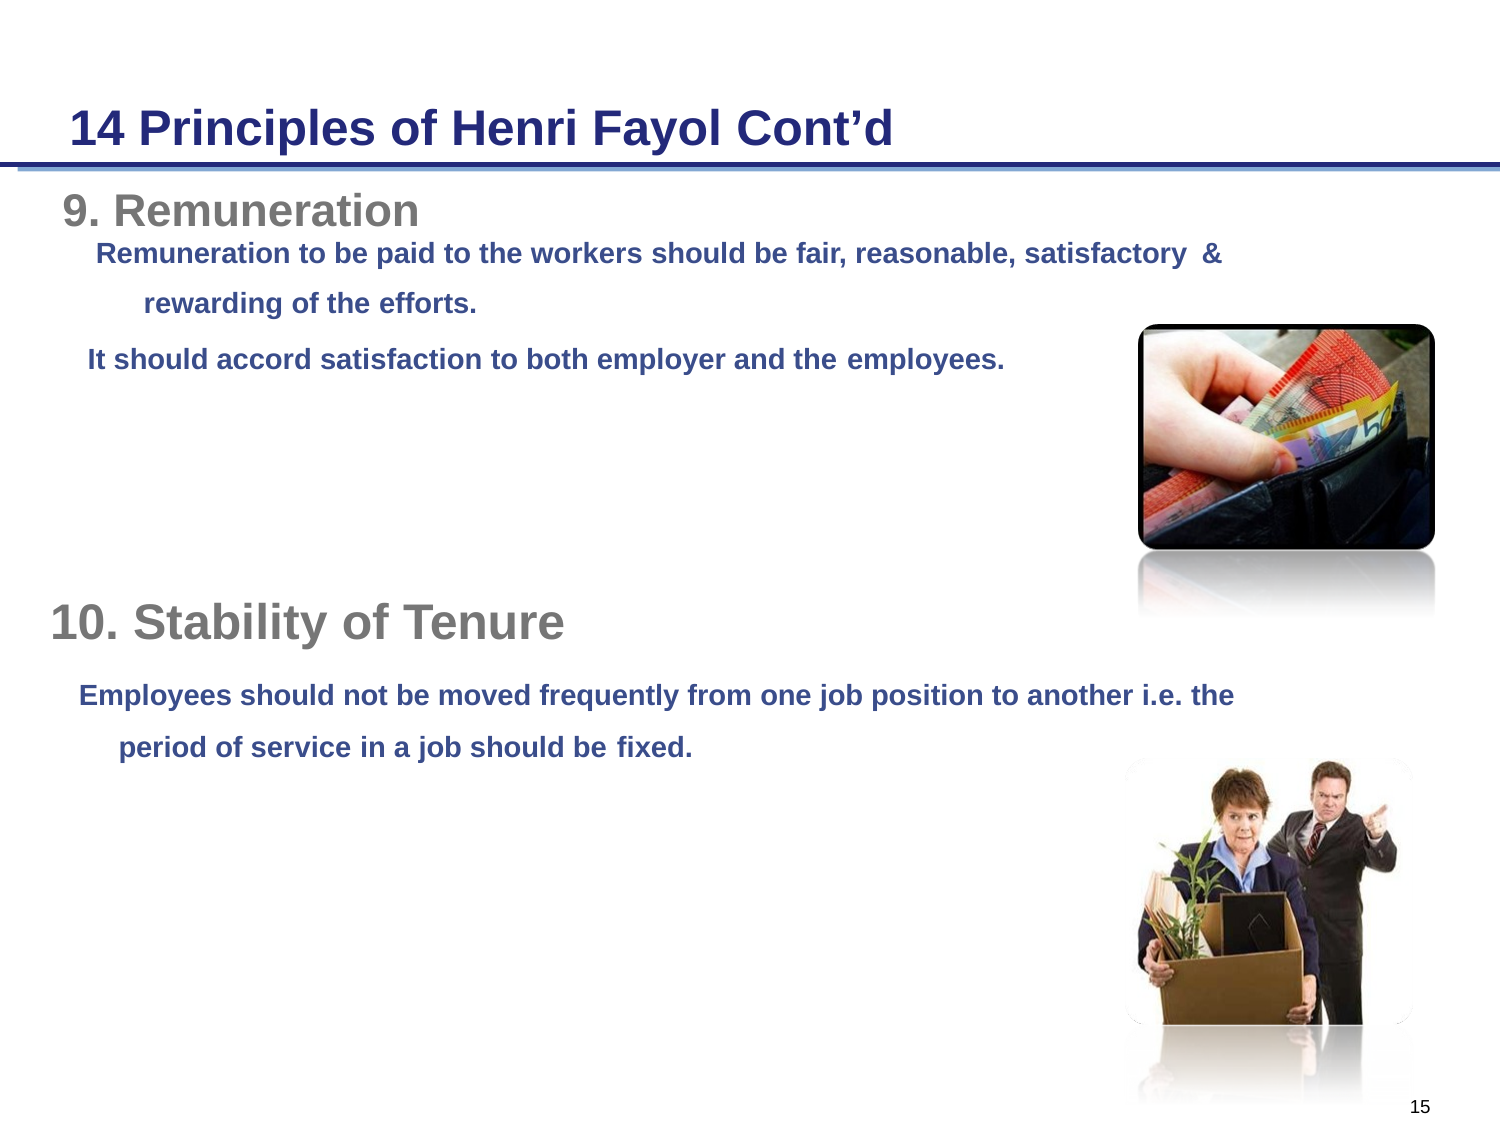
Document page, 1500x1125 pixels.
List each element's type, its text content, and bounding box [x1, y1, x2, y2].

title 14 Principles of Henri Fayol Cont’d [67, 93, 900, 284]
text_box [1134, 323, 1439, 780]
slide_number 15 [1403, 1094, 1437, 1125]
text_box 10. Stability of Tenure Employees should not be moved frequently from one job position to another i.e. the period of service in a job should be fixed. [47, 587, 1246, 764]
text_box 9. Remuneration Remuneration to be paid to the workers should be fair, reasonable, satisfactory & rewarding of the efforts. It should accord satisfaction to both employer and the employees. [60, 179, 1229, 376]
text_box [1121, 757, 1417, 1125]
